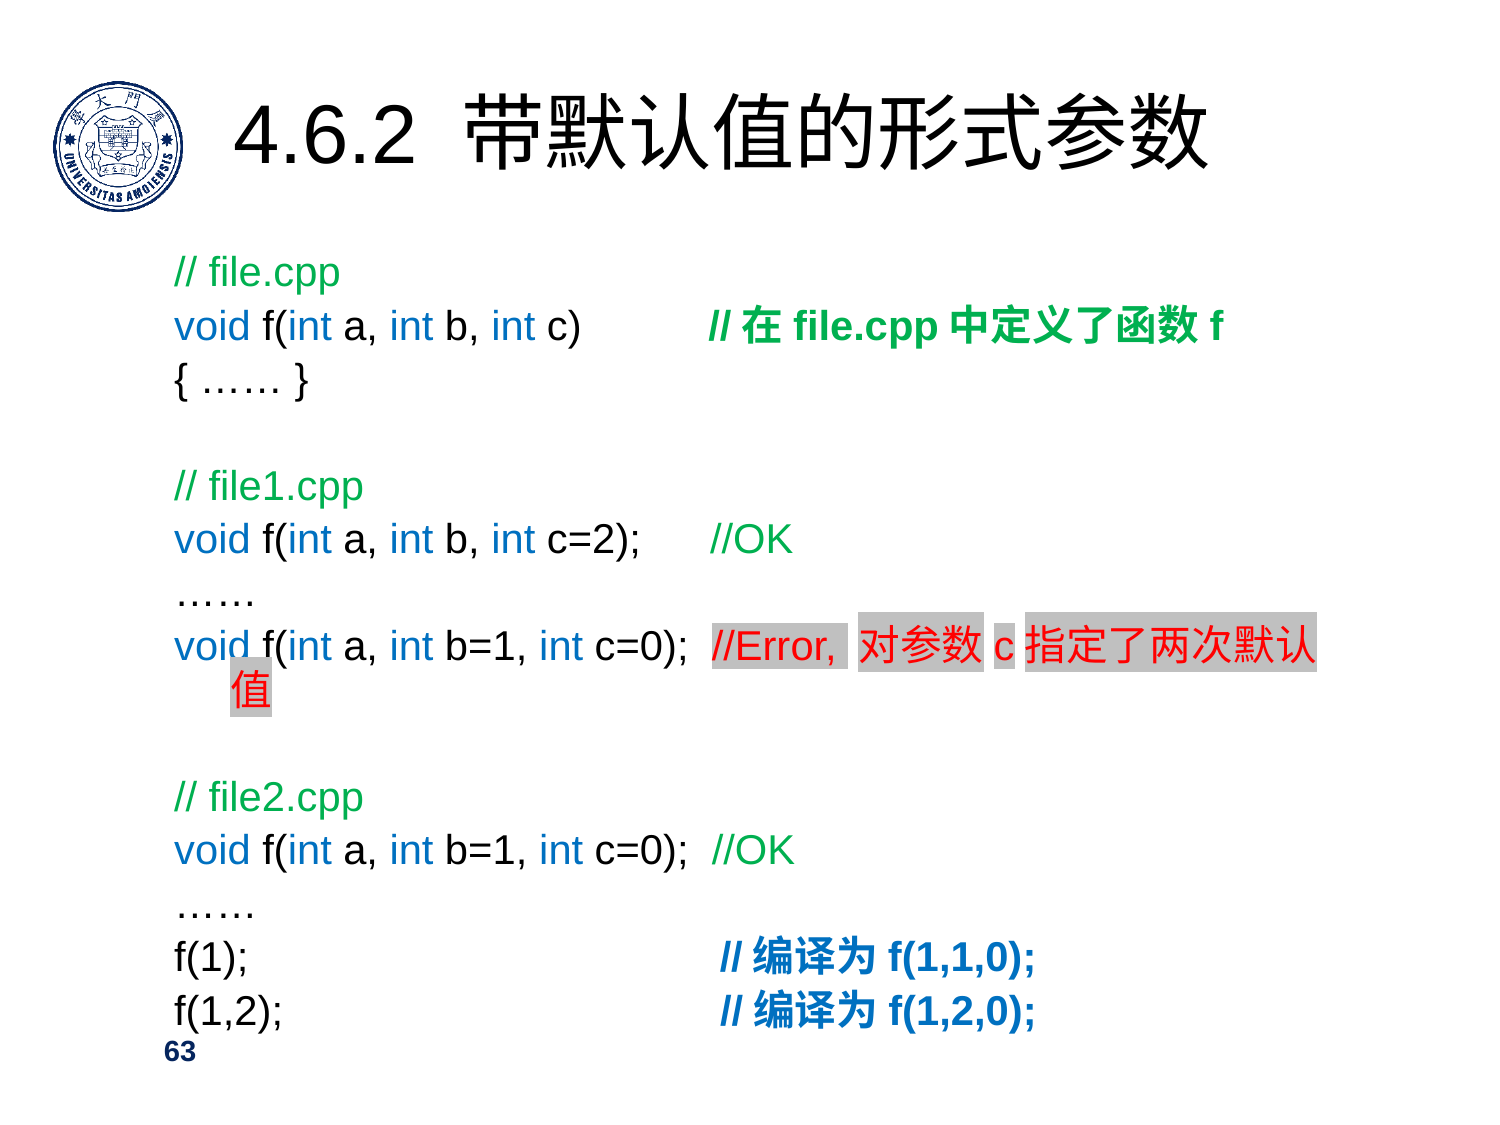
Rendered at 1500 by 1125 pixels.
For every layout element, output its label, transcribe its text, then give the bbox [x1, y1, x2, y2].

text_box // file.cpp void f(int a, int b, int c) //在file.cpp中定义了函数f { …… } // file1.cpp void f(int a, int b, int c=2); //OK …… void f(int a, int b=1, int c=0); //Error, 对参数c指定了两次默认值 // file2.cpp void f(int a, int b=1, int c=0); //OK …… f(1); //编译为f(1,1,0); f(1,2); //编译为f(1,2,0); [159, 243, 1361, 1019]
text_box 4.6.2 带默认值的形式参数 [218, 66, 1348, 194]
slide_number 63 [148, 1024, 462, 1101]
picture [53, 81, 183, 212]
